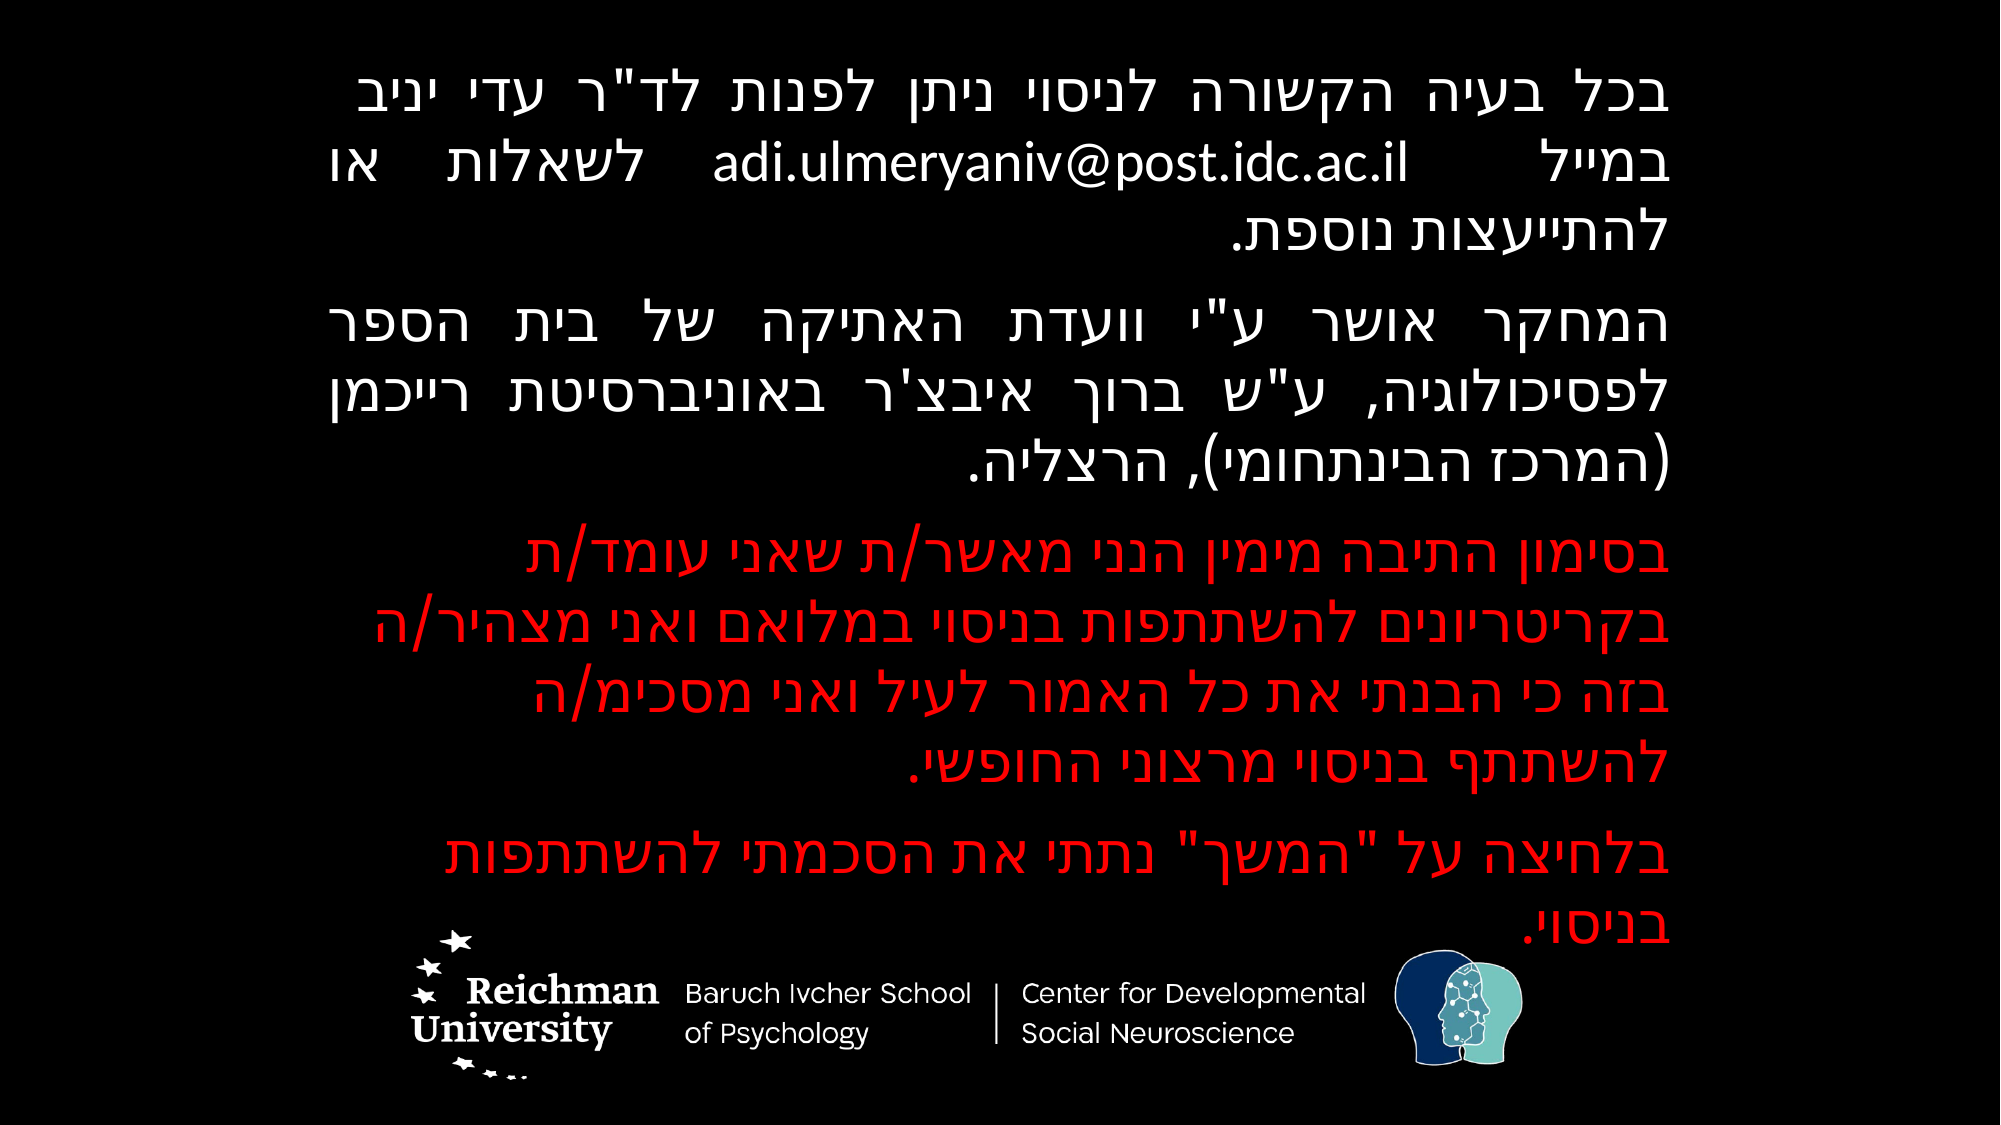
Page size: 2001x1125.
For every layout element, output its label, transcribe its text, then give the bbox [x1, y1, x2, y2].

list בכל בעיה הקשורה לניסוי ניתן לפנות לד"ר עדי יניב במייל adi.ulmeryaniv@post.idc.ac.il לשאלות או להתייעצות נוספת. המחקר אושר ע"י וועדת האתיקה של בית הספר לפסיכולוגיה, ע"ש ברוך איבצ'ר באוניברסיטת רייכמן (המרכז הבינתחומי), הרצליה. בסימון התיבה מימין הנני מאשר/ת שאני עומד/ת בקריטריונים להשתתפות בניסוי במלואם ואני מצהיר/ה בזה כי הבנתי את כל האמור לעיל ואני מסכימ/ה להשתתף בניסוי מרצוני החופשי. בלחיצה על "המשך" נתתי את הסכמתי להשתתפות בניסוי. [312, 45, 1688, 783]
picture [411, 930, 1532, 1080]
